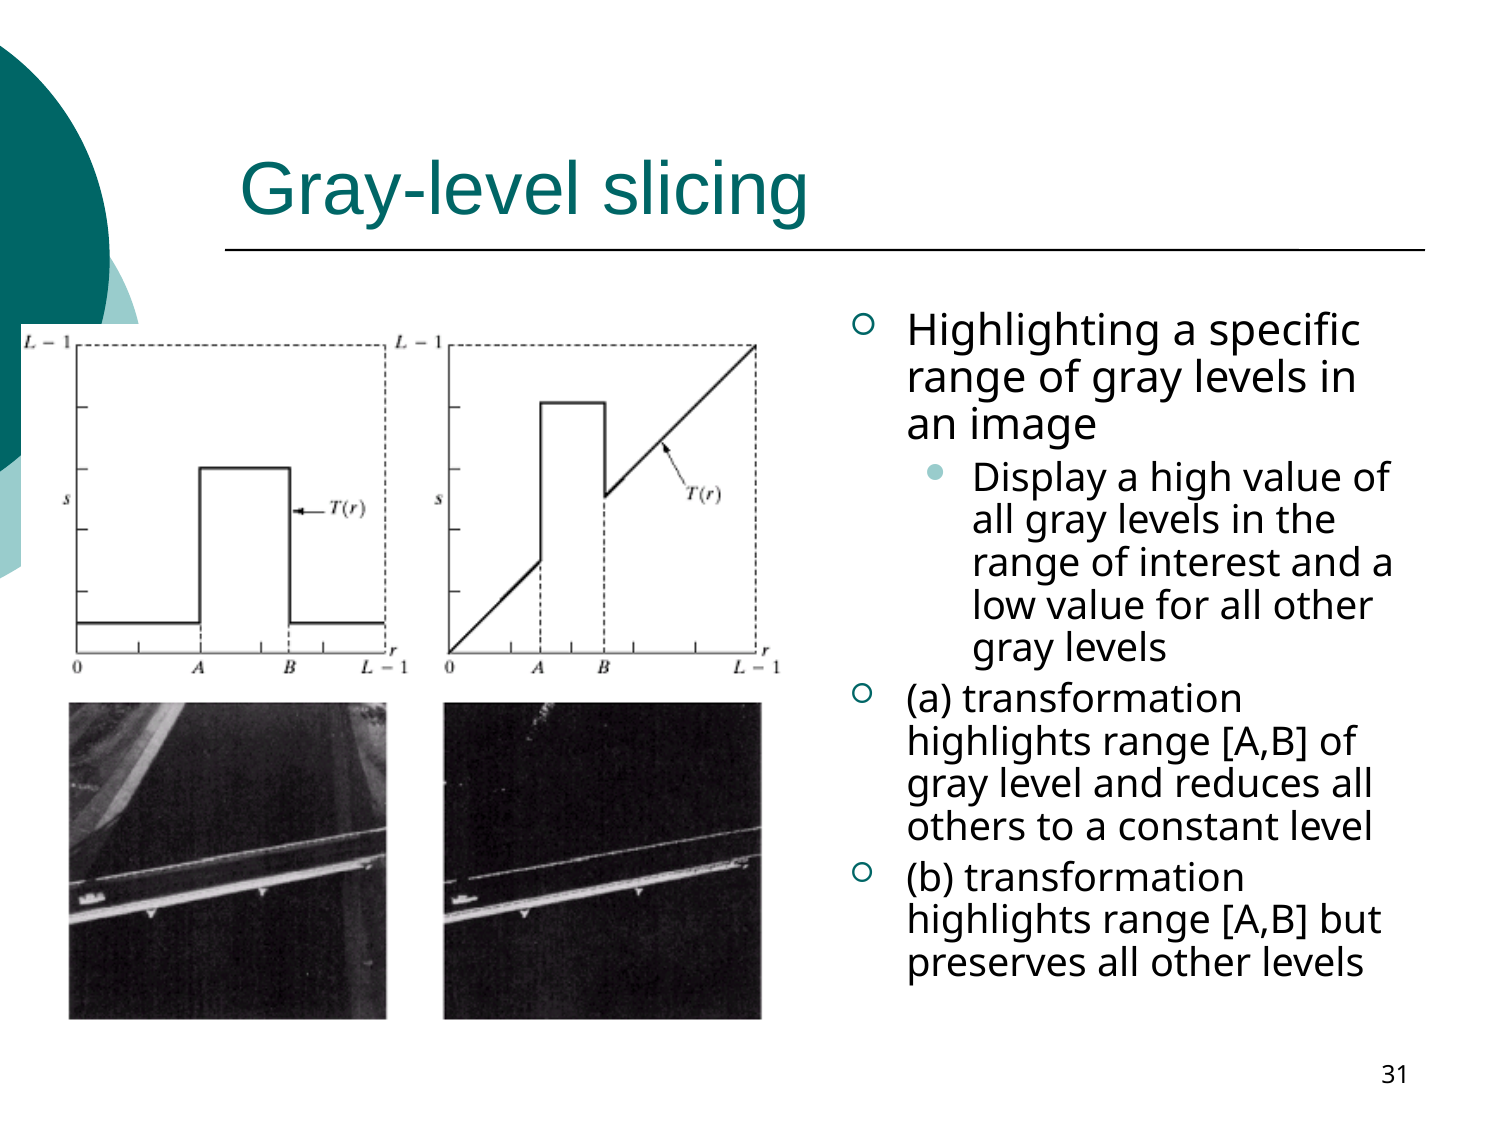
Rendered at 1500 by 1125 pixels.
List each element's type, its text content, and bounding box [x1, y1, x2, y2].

list Highlighting a specific range of gray levels in an image Display a high value of all gray levels in the range of interest and a low value for all other gray levels (a) transformation highlights range [A,B] of gray level and reduces all others to a constant level (b) transformation highlights range [A,B] but preserves all other levels [834, 299, 1425, 975]
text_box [21, 324, 788, 1025]
slide_number 31 [1074, 1025, 1425, 1100]
title Gray-level slicing [224, 49, 1425, 237]
